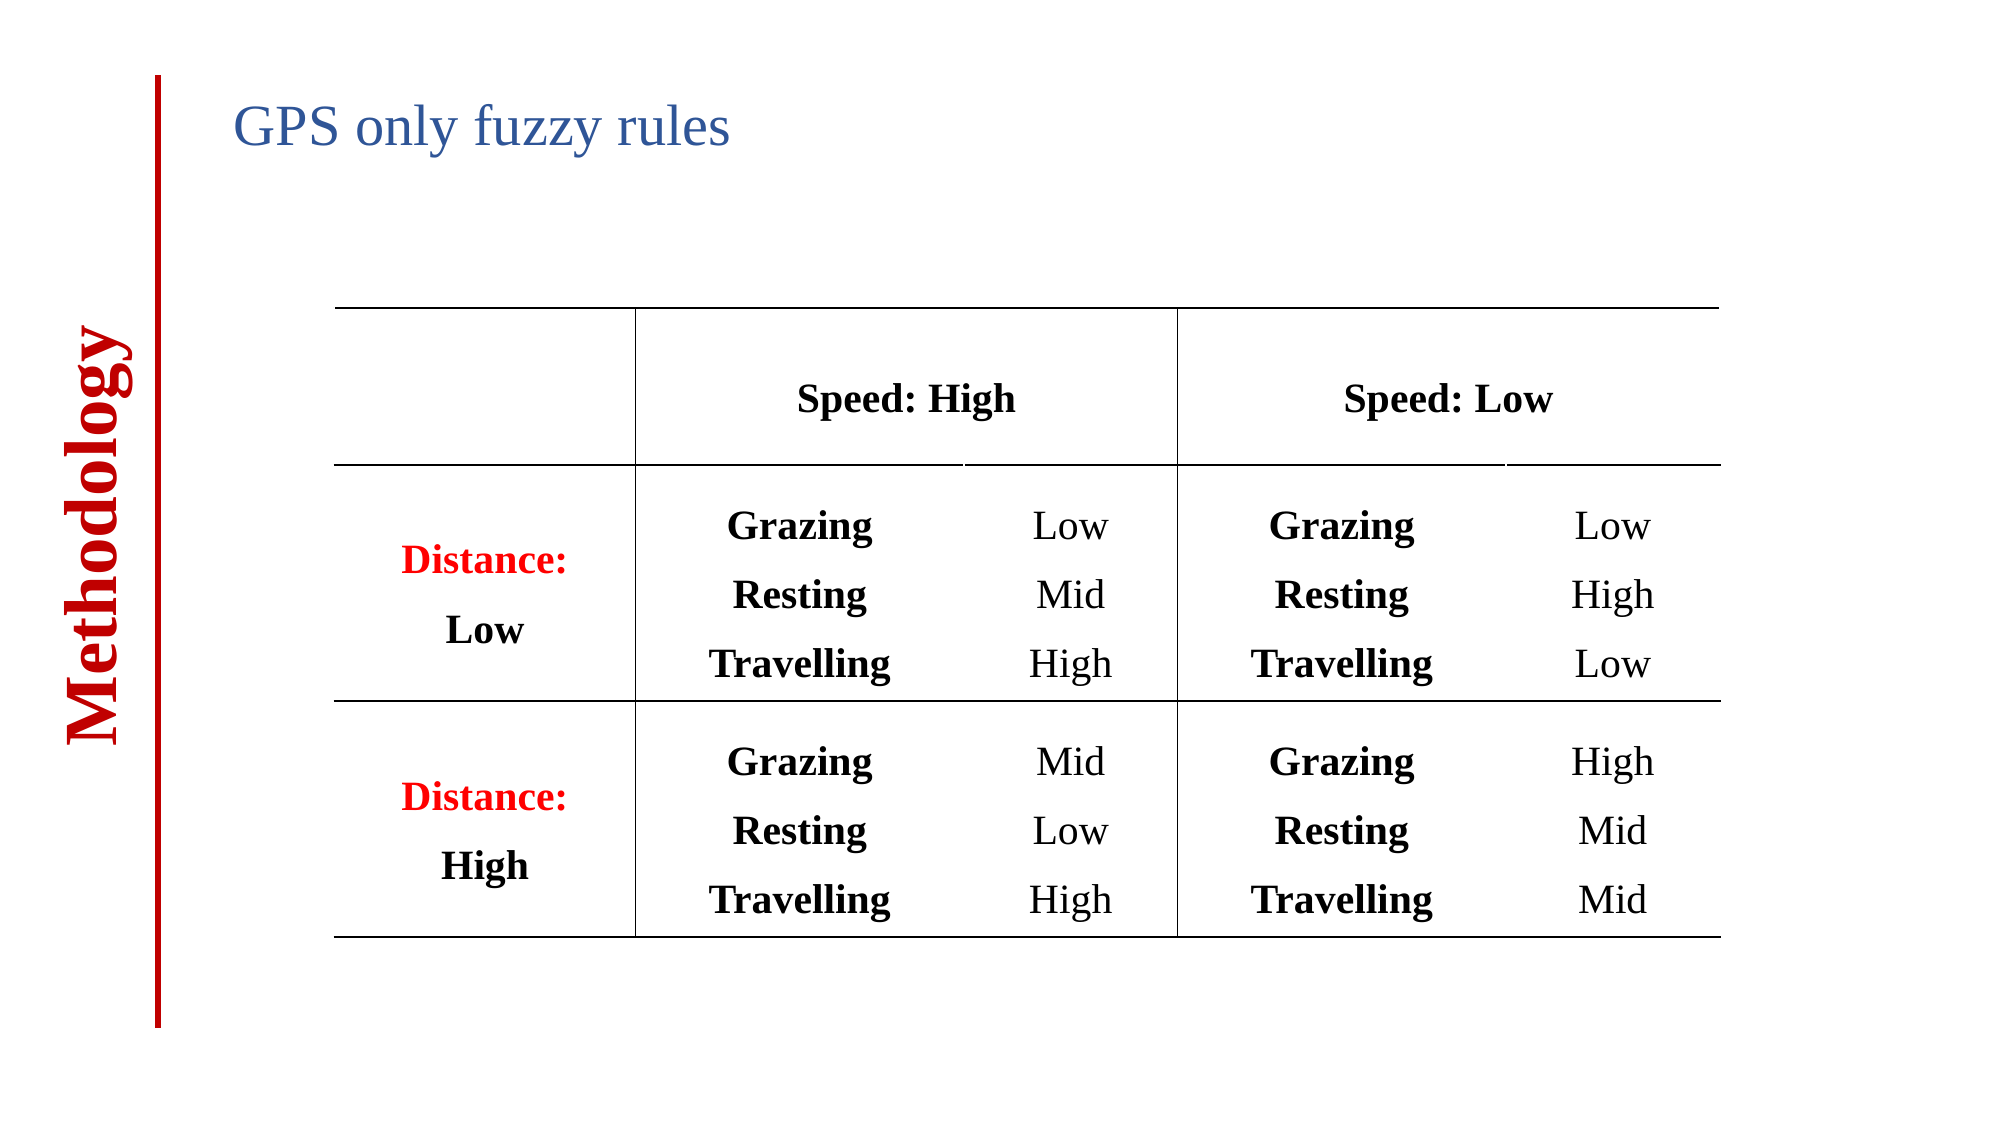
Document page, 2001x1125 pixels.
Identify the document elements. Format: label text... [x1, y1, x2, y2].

table_cell Grazing Resting Travelling [636, 702, 963, 936]
text_box Methodology [34, 310, 140, 761]
table_header Speed: Low [1178, 309, 1719, 464]
table_header Speed: High [636, 309, 1177, 464]
table_cell Distance: Low [335, 466, 635, 700]
table_cell Distance: High [335, 702, 635, 936]
table_cell Grazing Resting Travelling [636, 466, 963, 700]
table_cell Grazing Resting Travelling [1178, 702, 1505, 936]
table_cell High Mid Mid [1507, 702, 1719, 936]
table_header [335, 309, 635, 464]
table_cell Mid Low High [965, 702, 1177, 936]
table_cell Low High Low [1507, 466, 1719, 700]
text_box GPS only fuzzy rules [218, 74, 369, 225]
table_cell Grazing Resting Travelling [1178, 466, 1505, 700]
table_cell Low Mid High [965, 466, 1177, 700]
